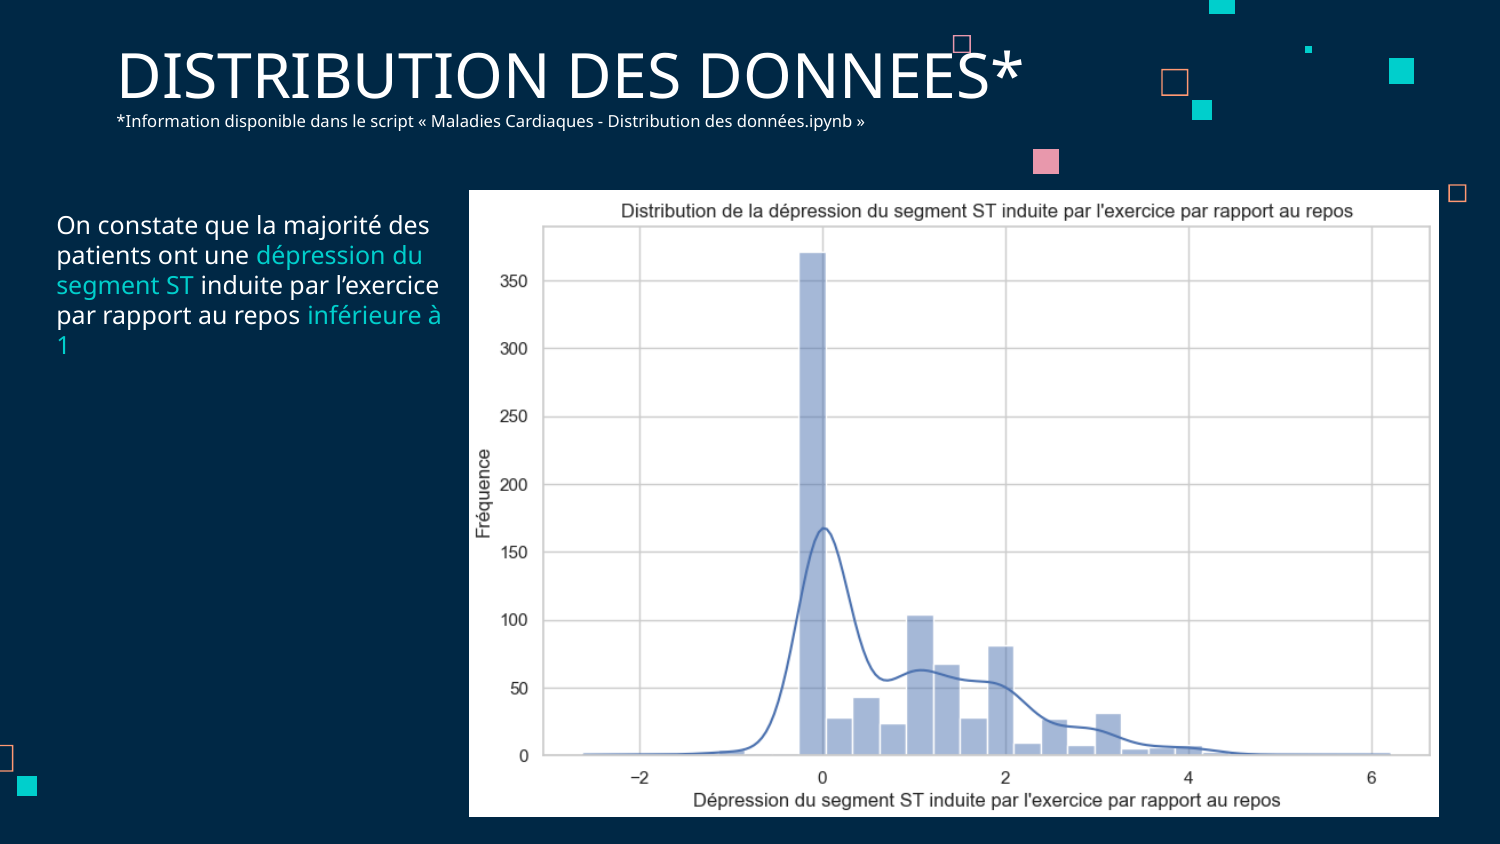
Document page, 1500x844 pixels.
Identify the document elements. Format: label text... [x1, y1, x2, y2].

list On constate que la majorité des patients ont une dépression du segment ST induite par l’exercice par rapport au repos inférieure à 1 [41, 194, 464, 806]
picture [469, 189, 1440, 817]
title DISTRIBUTION DES DONNEES* *Information disponible dans le script « Maladies Cardiaques - Distribution des données.ipynb » [101, 38, 1459, 146]
